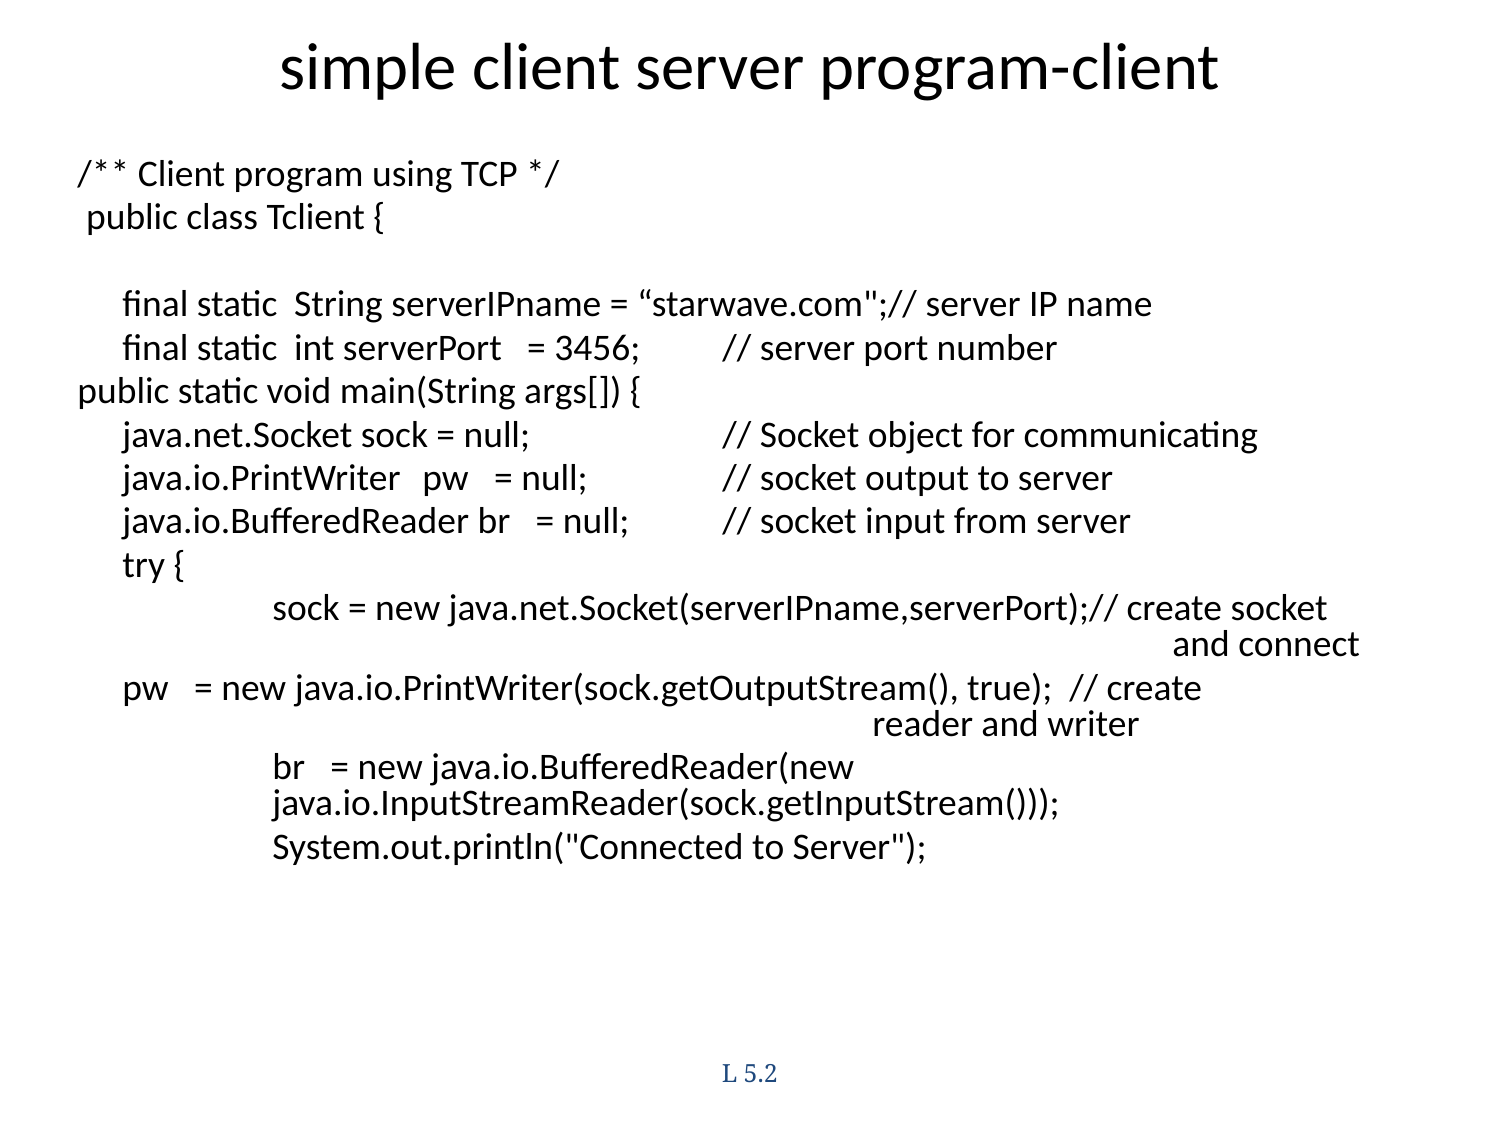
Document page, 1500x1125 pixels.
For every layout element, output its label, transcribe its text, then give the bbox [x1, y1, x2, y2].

list /** Client program using TCP */ public class Tclient { final static String serverIPname = “starwave.com";// server IP name final static int serverPort = 3456; // server port number public static void main(String args[]) { java.net.Socket sock = null; // Socket object for communicating java.io.PrintWriter pw = null; // socket output to server java.io.BufferedReader br = null; // socket input from server try { sock = new java.net.Socket(serverIPname,serverPort);// create socket and connect pw = new java.io.PrintWriter(sock.getOutputStream(), true); // create reader and writer br = new java.io.BufferedReader(new java.io.InputStreamReader(sock.getInputStream())); System.out.println("Connected to Server"); [62, 149, 1413, 893]
footer L 5.2 [512, 1042, 988, 1103]
title simple client server program-client [75, 0, 1425, 125]
